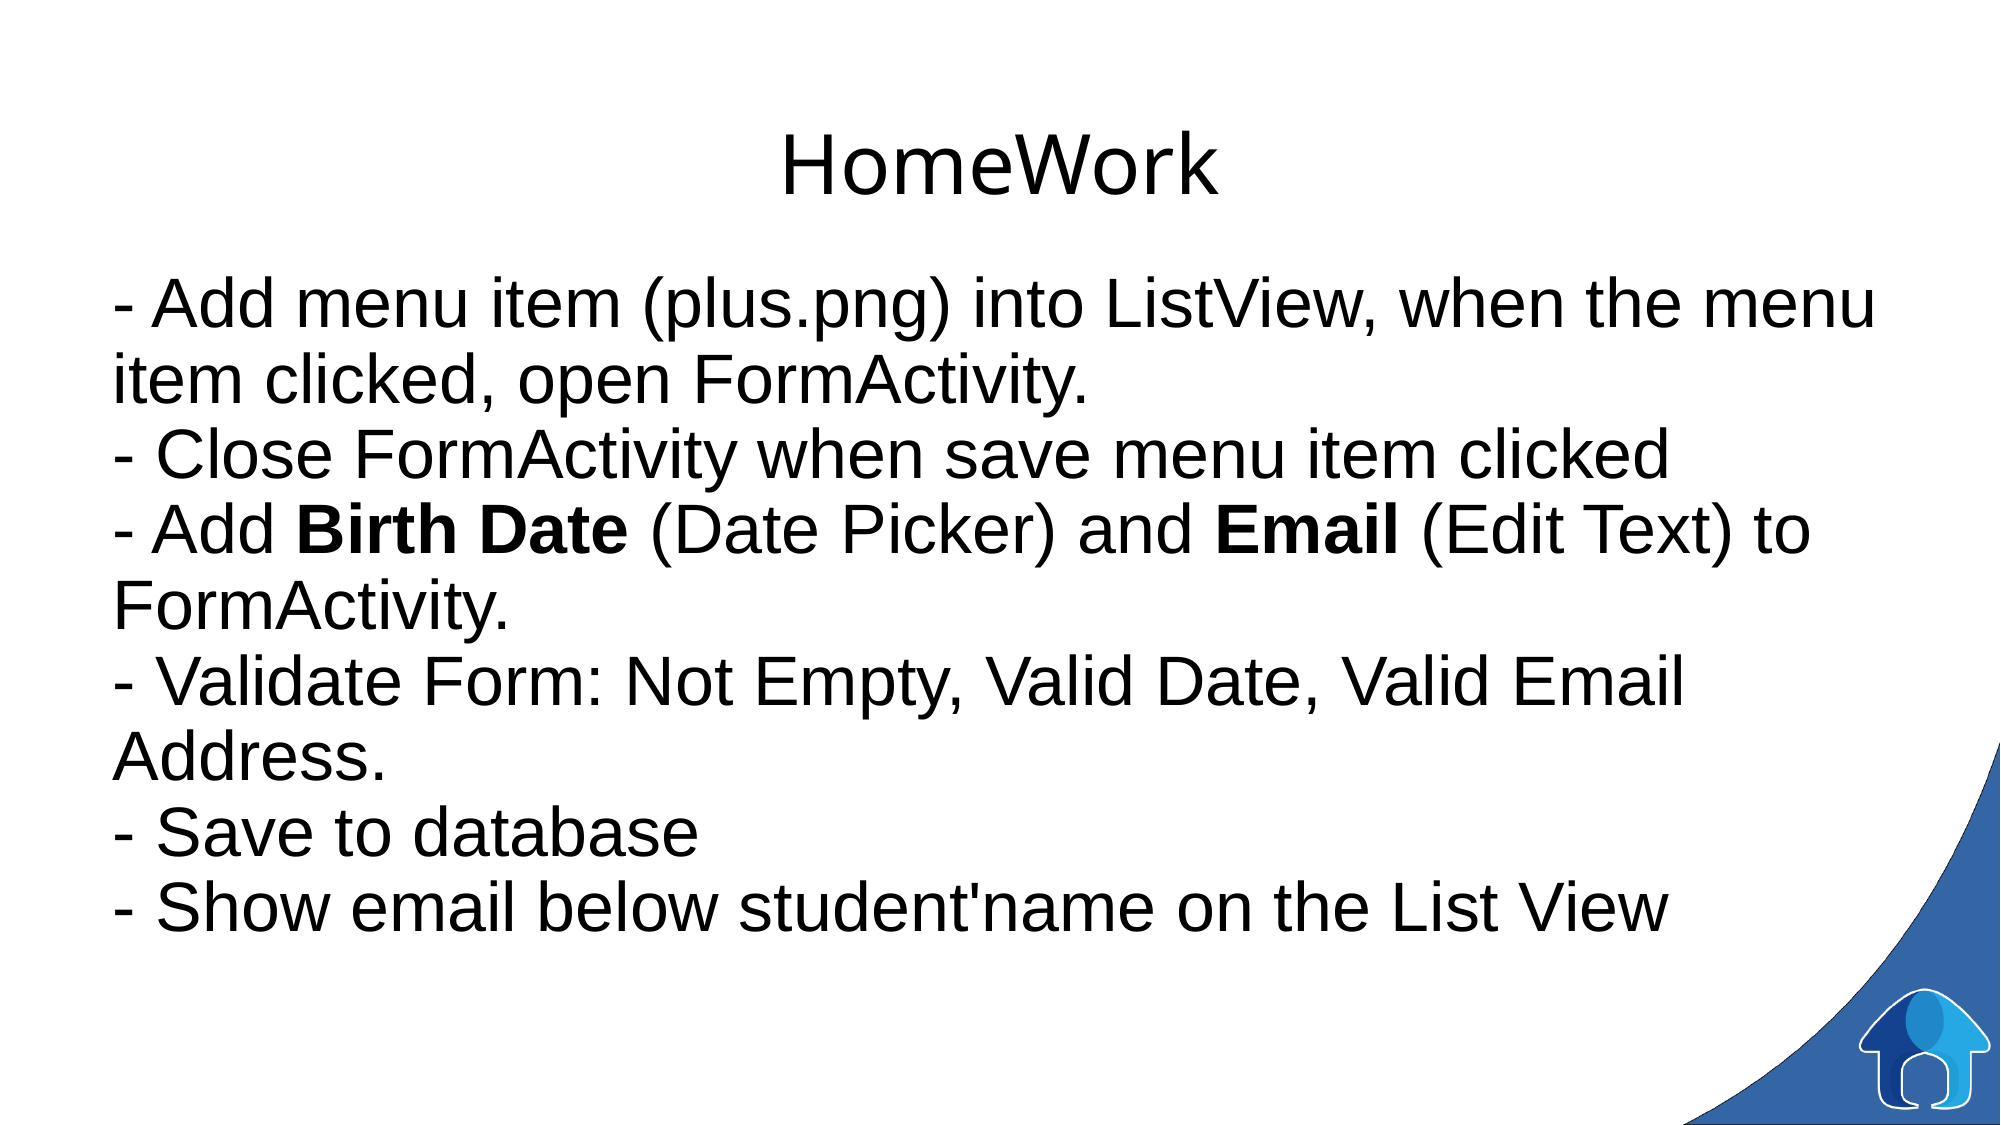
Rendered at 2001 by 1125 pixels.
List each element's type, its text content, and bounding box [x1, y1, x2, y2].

picture [1683, 723, 2000, 1125]
title - Add menu item (plus.png) into ListView, when the menu item clicked, open FormActivity. - Close FormActivity when save menu item clicked - Add Birth Date (Date Picker) and Email (Edit Text) to FormActivity. - Validate Form: Not Empty, Valid Date, Valid Email Address. - Save to database - Show email below student'name on the List View [97, 251, 1901, 1056]
text_box HomeWork [136, 58, 1862, 277]
